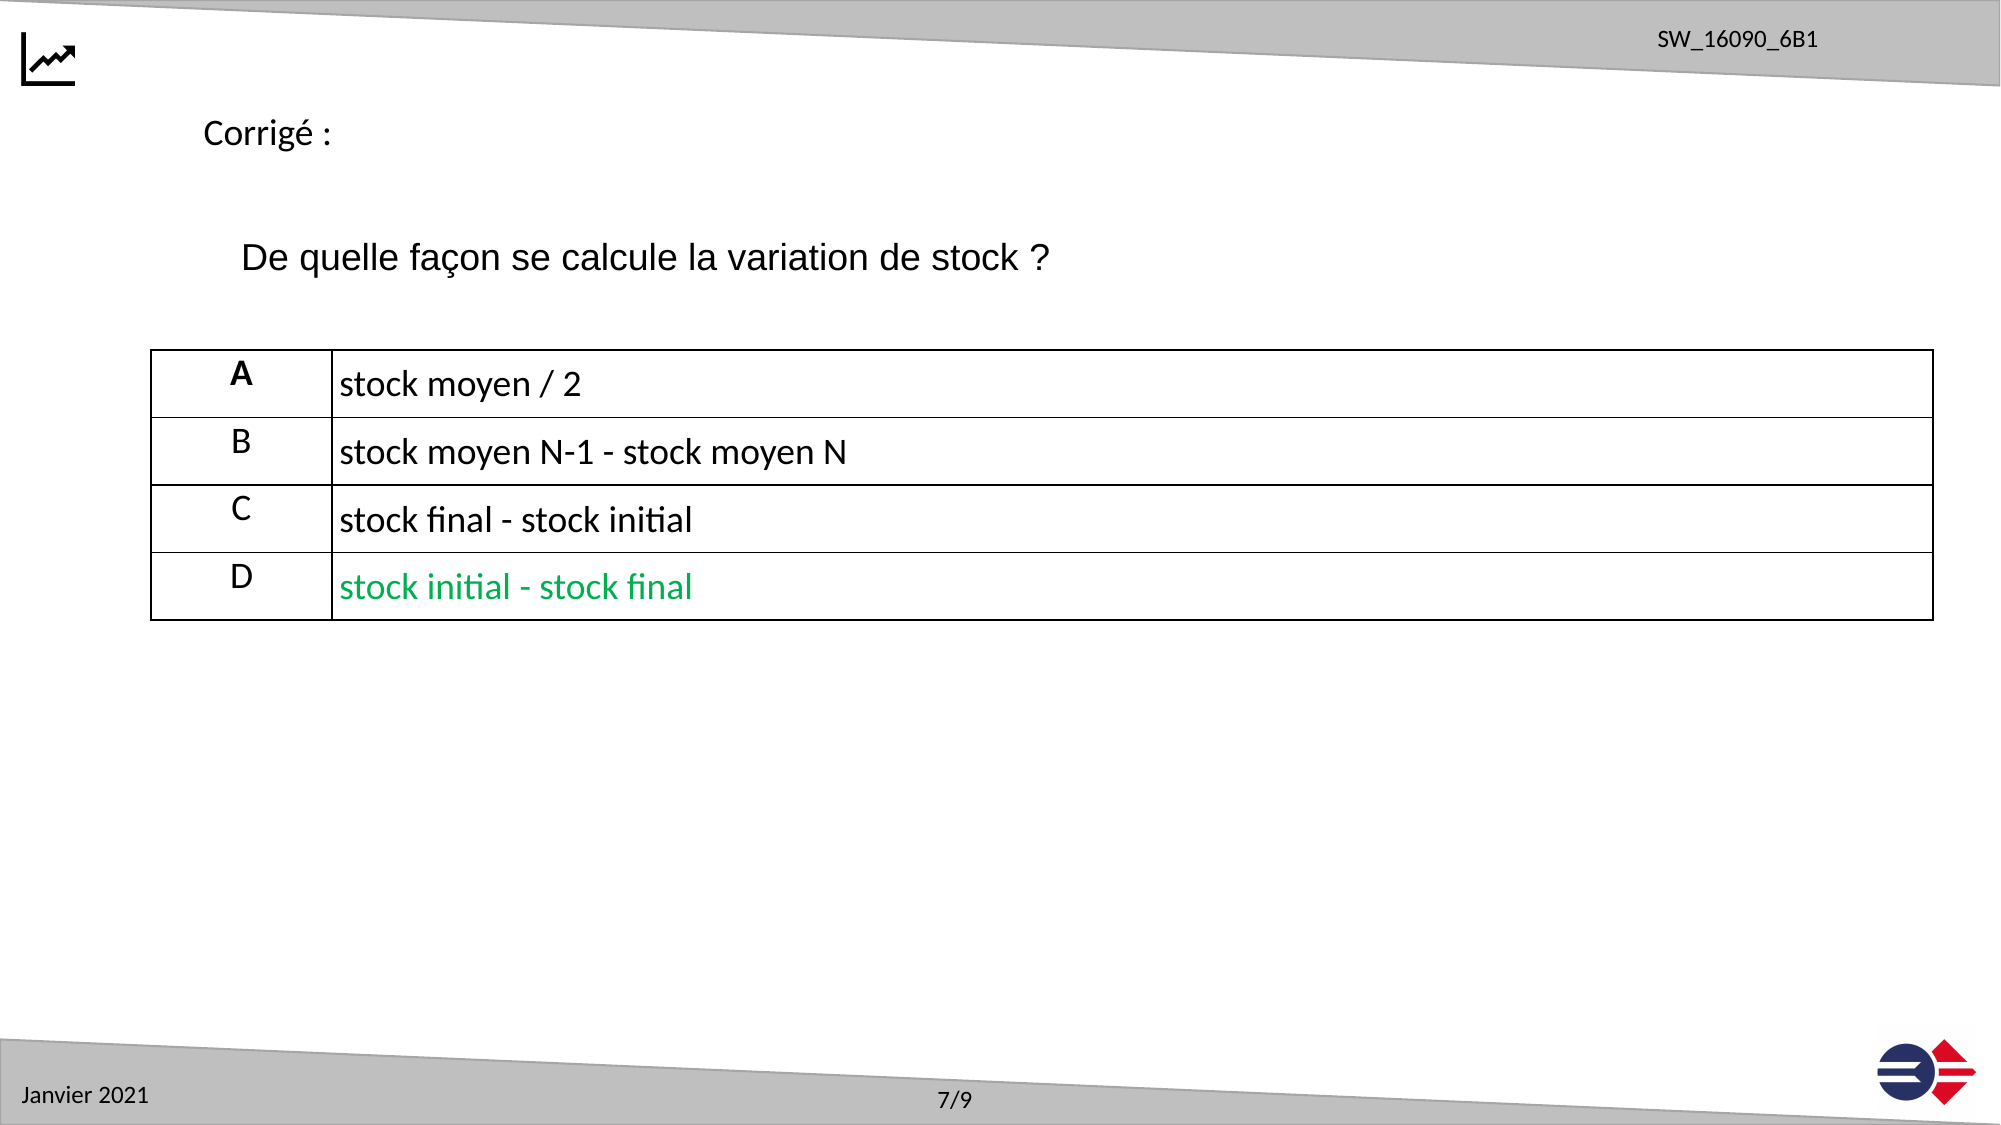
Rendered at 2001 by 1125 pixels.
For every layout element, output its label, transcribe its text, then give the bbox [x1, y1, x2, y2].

picture [1877, 1026, 1977, 1122]
text_box De quelle façon se calcule la variation de stock ? [226, 225, 1066, 286]
text_box Corrigé : [188, 101, 1443, 161]
table_cell stock initial - stock final [333, 553, 1932, 619]
table_header stock moyen / 2 [333, 351, 1932, 417]
table_cell C [152, 486, 331, 552]
table_cell B [152, 418, 331, 484]
table_cell stock final - stock initial [333, 486, 1932, 552]
picture [10, 21, 86, 97]
table_cell D [152, 553, 331, 619]
table_cell stock moyen N-1 - stock moyen N [333, 418, 1932, 484]
table_header A [152, 351, 331, 417]
